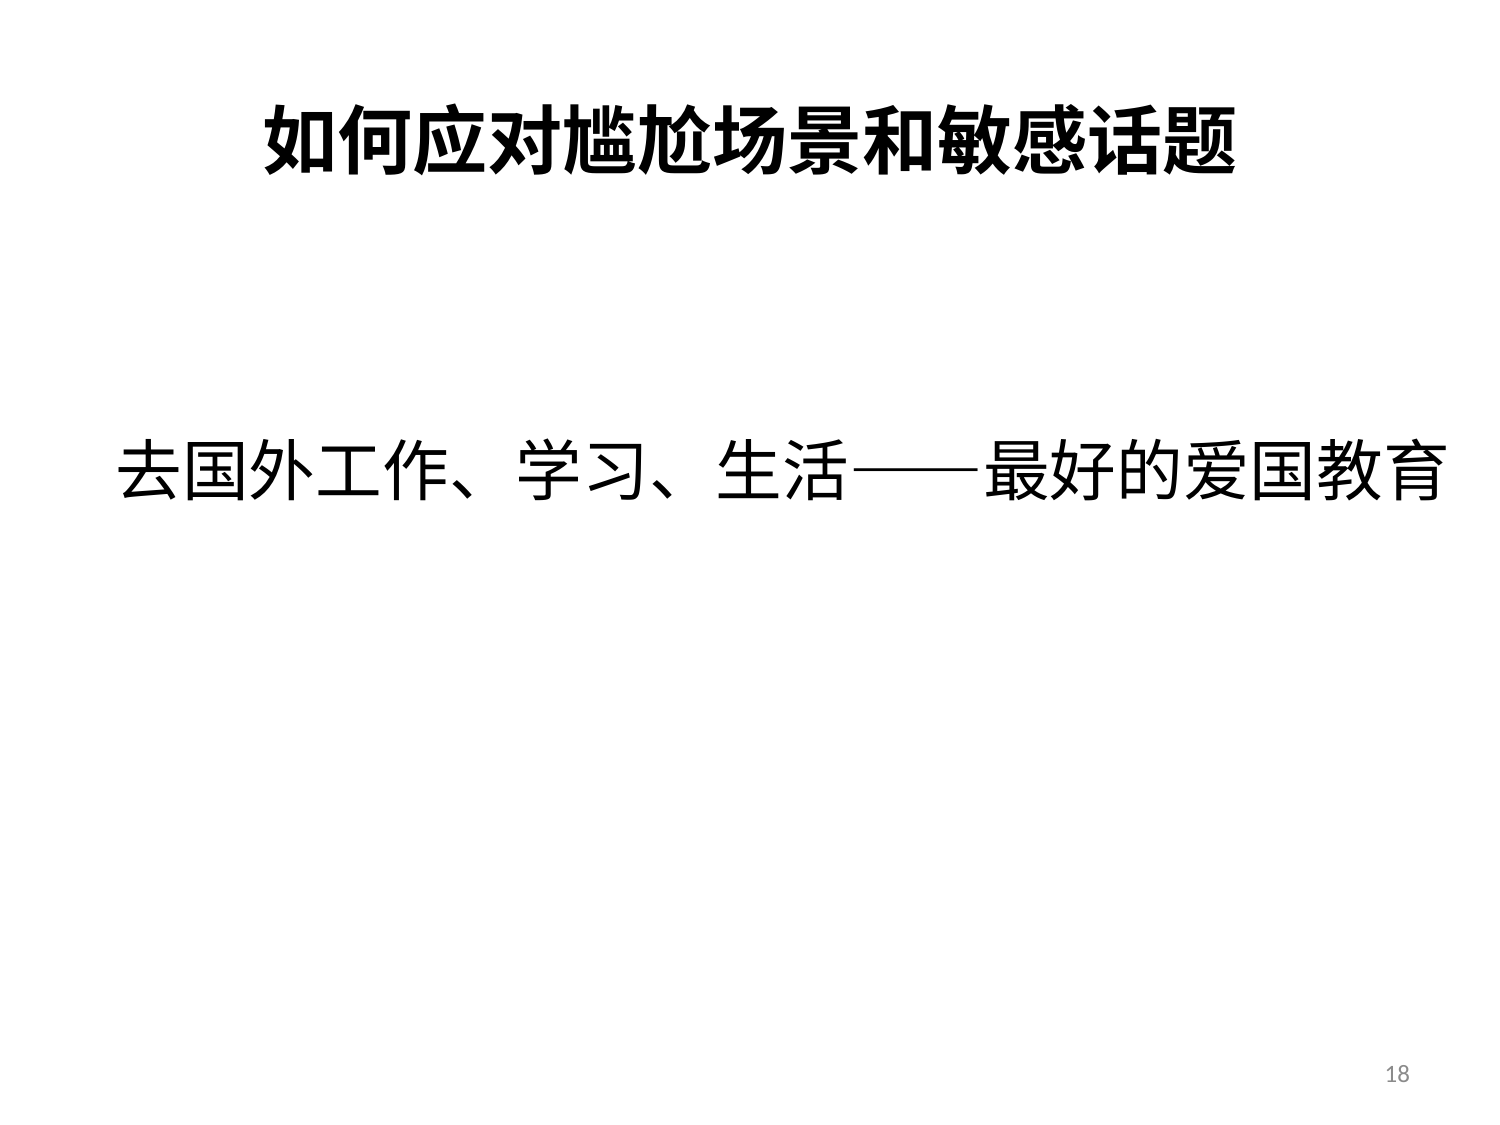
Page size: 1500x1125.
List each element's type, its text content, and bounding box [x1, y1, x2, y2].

list 去国外工作、学习、生活——最好的爱国教育 [100, 420, 1483, 1005]
slide_number 18 [1074, 1042, 1425, 1103]
title 如何应对尴尬场景和敏感话题 [75, 45, 1425, 233]
